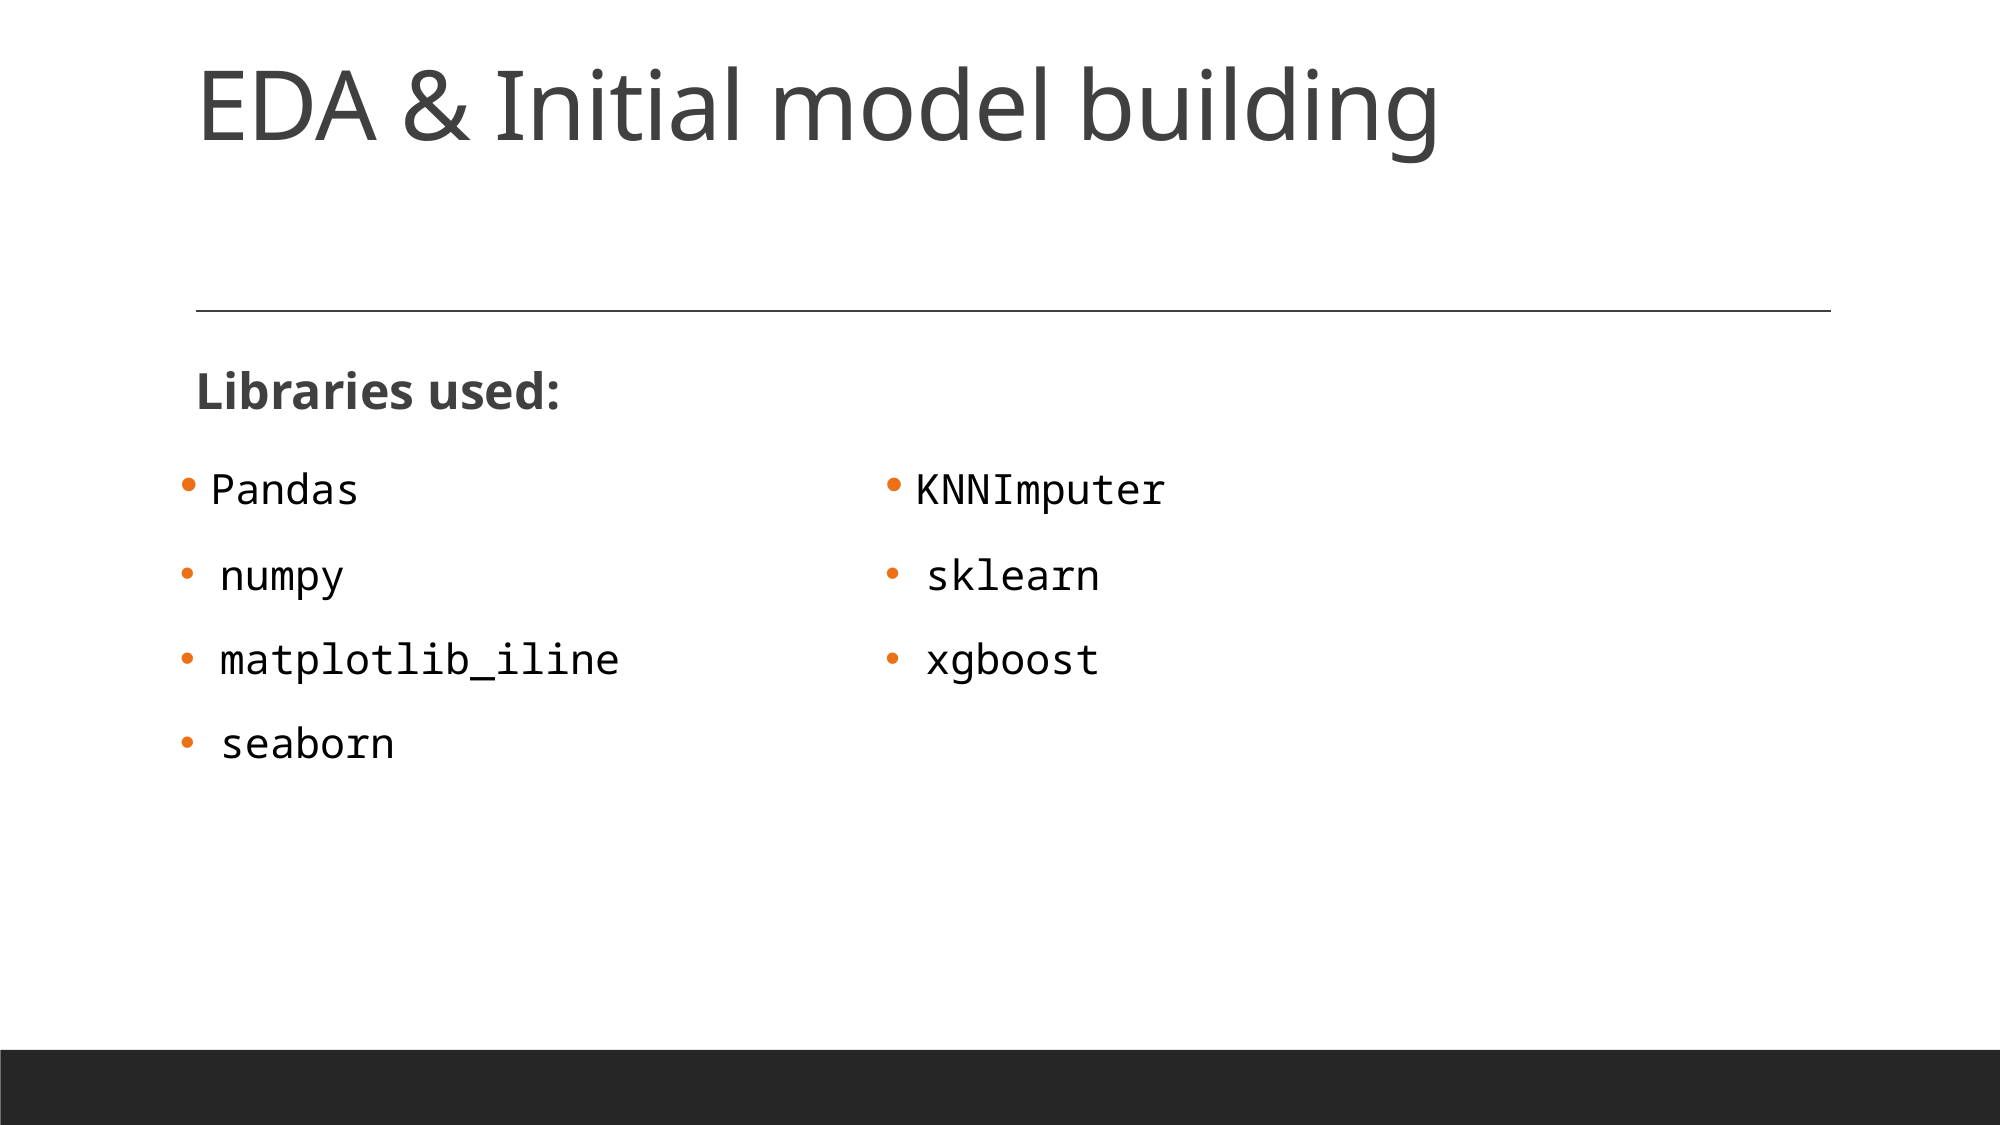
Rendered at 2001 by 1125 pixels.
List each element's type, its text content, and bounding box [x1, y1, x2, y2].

text_box KNNImputer sklearn xgboost [885, 345, 1536, 963]
list Libraries used: Pandas numpy matplotlib_iline seaborn [180, 345, 831, 963]
title EDA & Initial model building [180, 47, 1830, 285]
